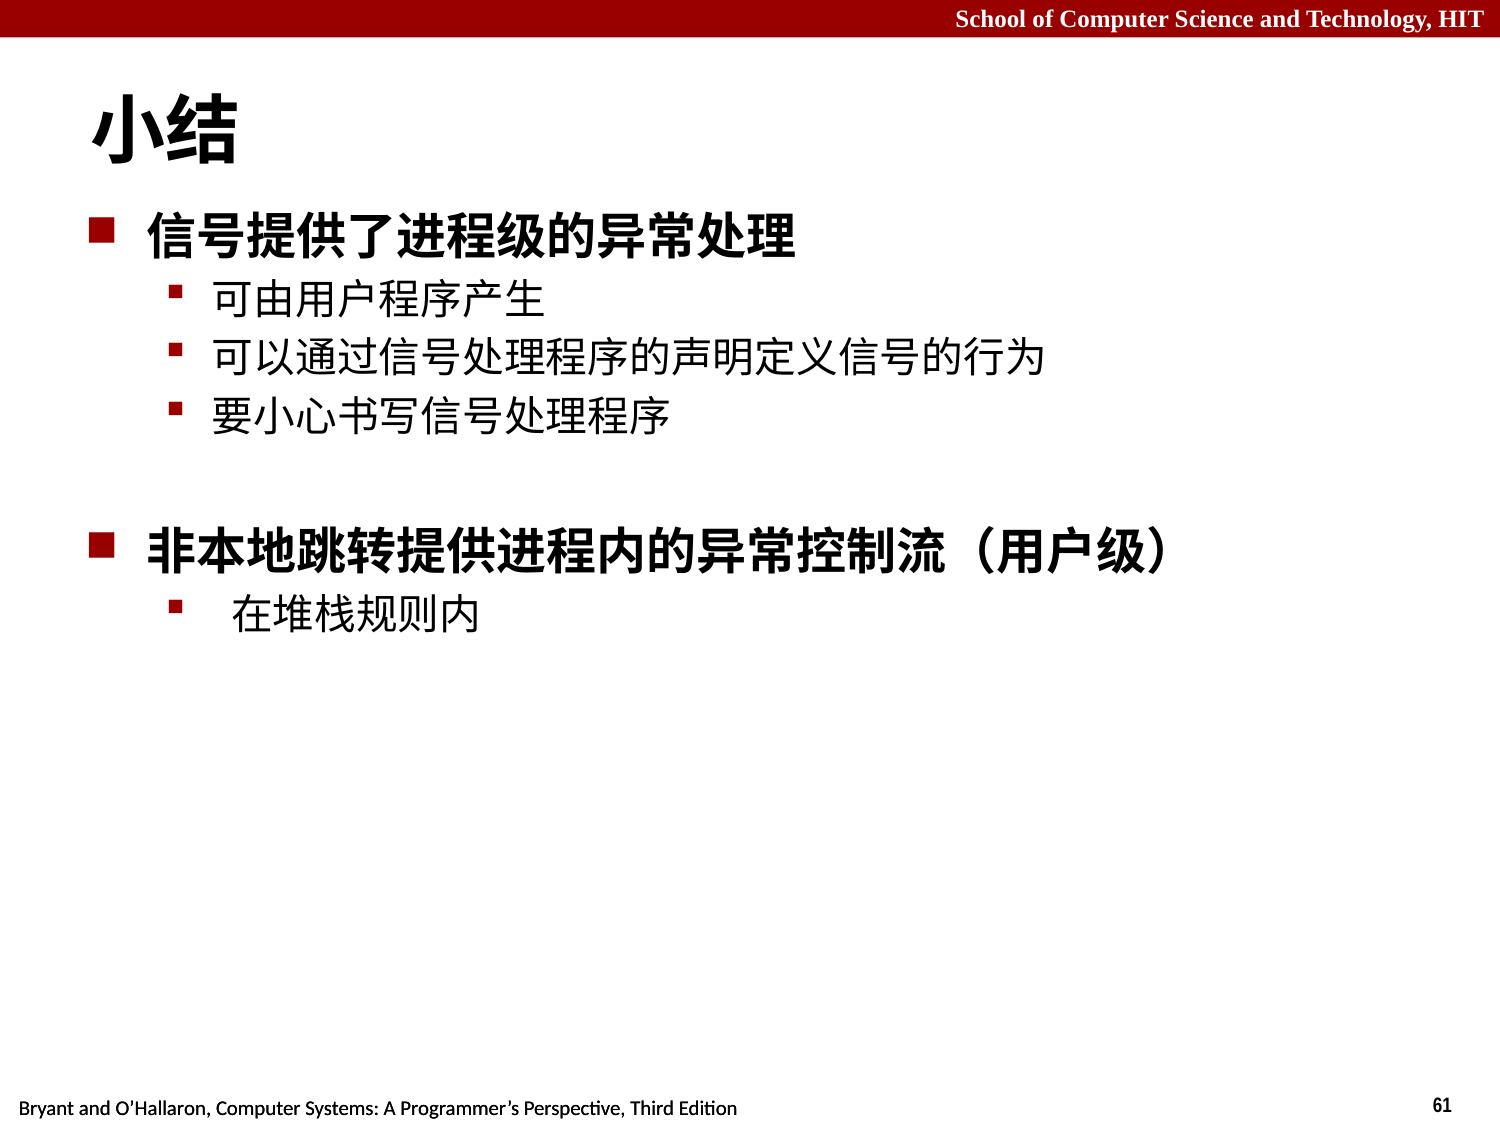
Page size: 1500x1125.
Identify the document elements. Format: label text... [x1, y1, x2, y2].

list 信号提供了进程级的异常处理 可由用户程序产生 可以通过信号处理程序的声明定义信号的行为 要小心书写信号处理程序 非本地跳转提供进程内的异常控制流（用户级） 在堆栈规则内 [74, 196, 1371, 1013]
title 小结 [74, 80, 438, 176]
